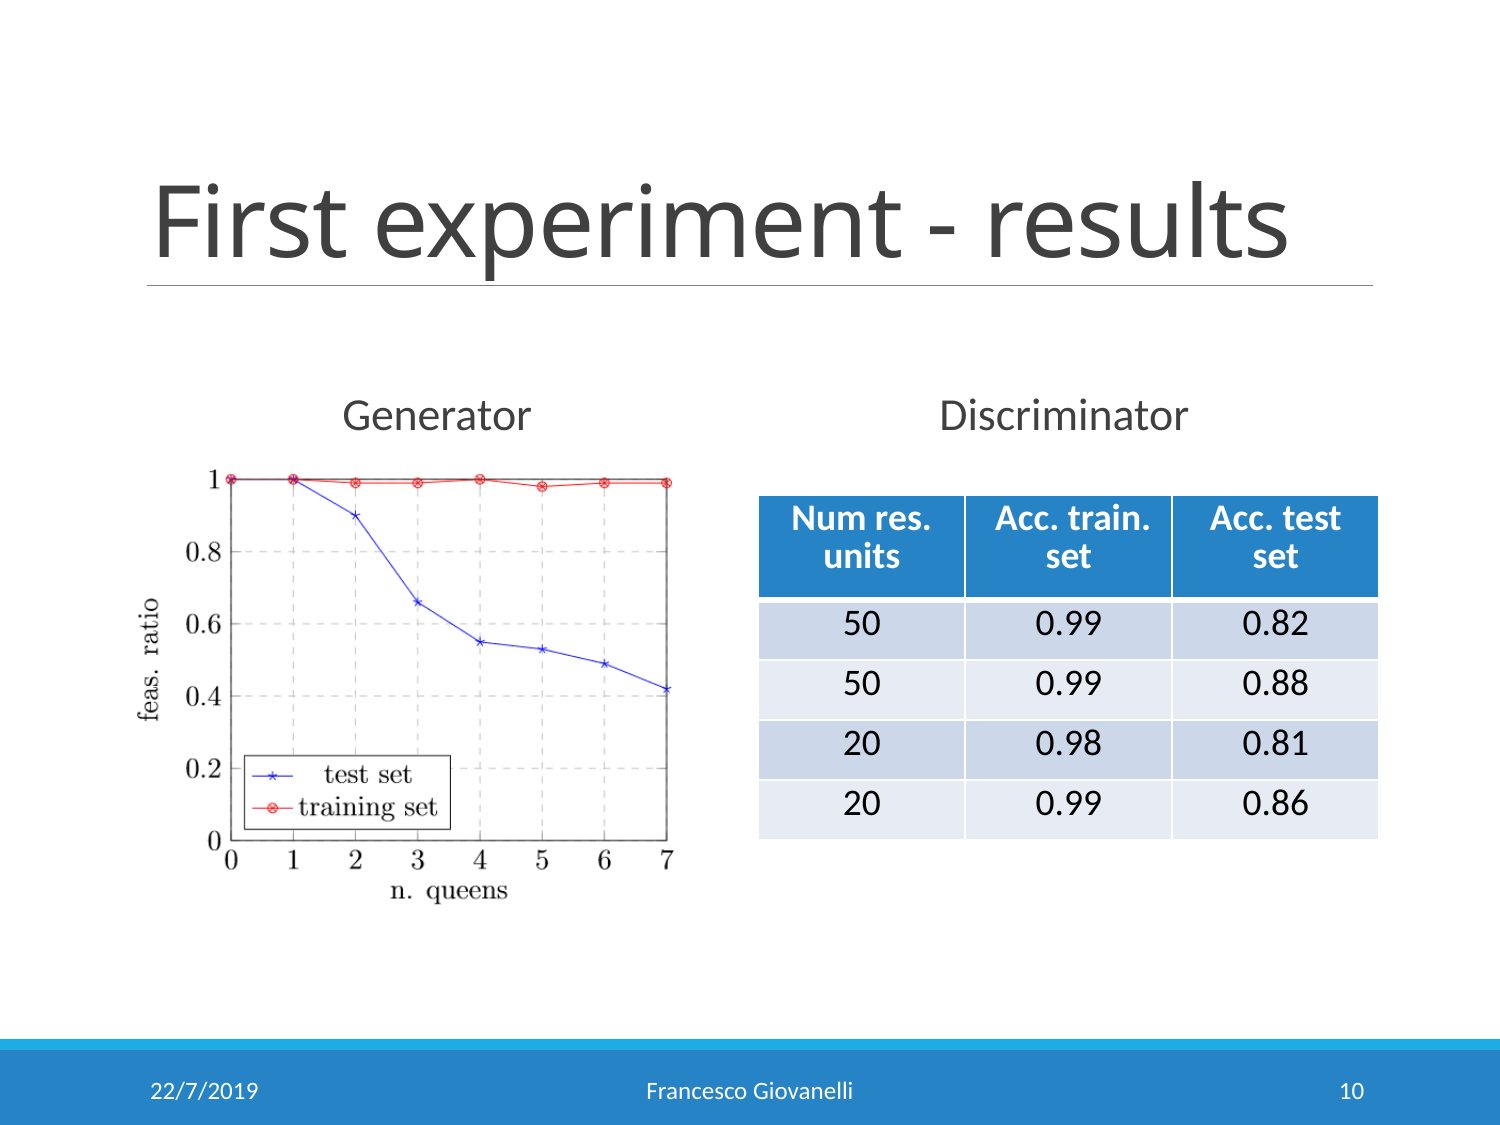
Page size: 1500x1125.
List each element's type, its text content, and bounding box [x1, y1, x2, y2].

text_box Generator [327, 377, 551, 448]
table_cell 0.86 [1173, 781, 1378, 839]
table_cell 0.99 [966, 781, 1171, 839]
slide_number 10 [1218, 1059, 1380, 1120]
table_cell 50 [759, 661, 964, 719]
table_cell 0.82 [1173, 603, 1378, 659]
table_cell 50 [759, 603, 964, 659]
text_box Discriminator [924, 377, 1214, 494]
footer Francesco Giovanelli [453, 1059, 1047, 1120]
table_header Acc. test set [1173, 496, 1378, 597]
table_cell 20 [759, 721, 964, 779]
table_cell 0.81 [1173, 721, 1378, 779]
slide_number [135, 1059, 440, 1120]
table_header Acc. train. set [966, 496, 1171, 597]
title First experiment - results [135, 47, 1373, 285]
table_cell 0.99 [966, 661, 1171, 719]
table_cell 0.98 [966, 721, 1171, 779]
table_cell 20 [759, 781, 964, 839]
table_cell 0.99 [966, 603, 1171, 659]
table_cell 0.88 [1173, 661, 1378, 719]
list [134, 468, 688, 906]
table_header Num res. units [759, 496, 964, 597]
